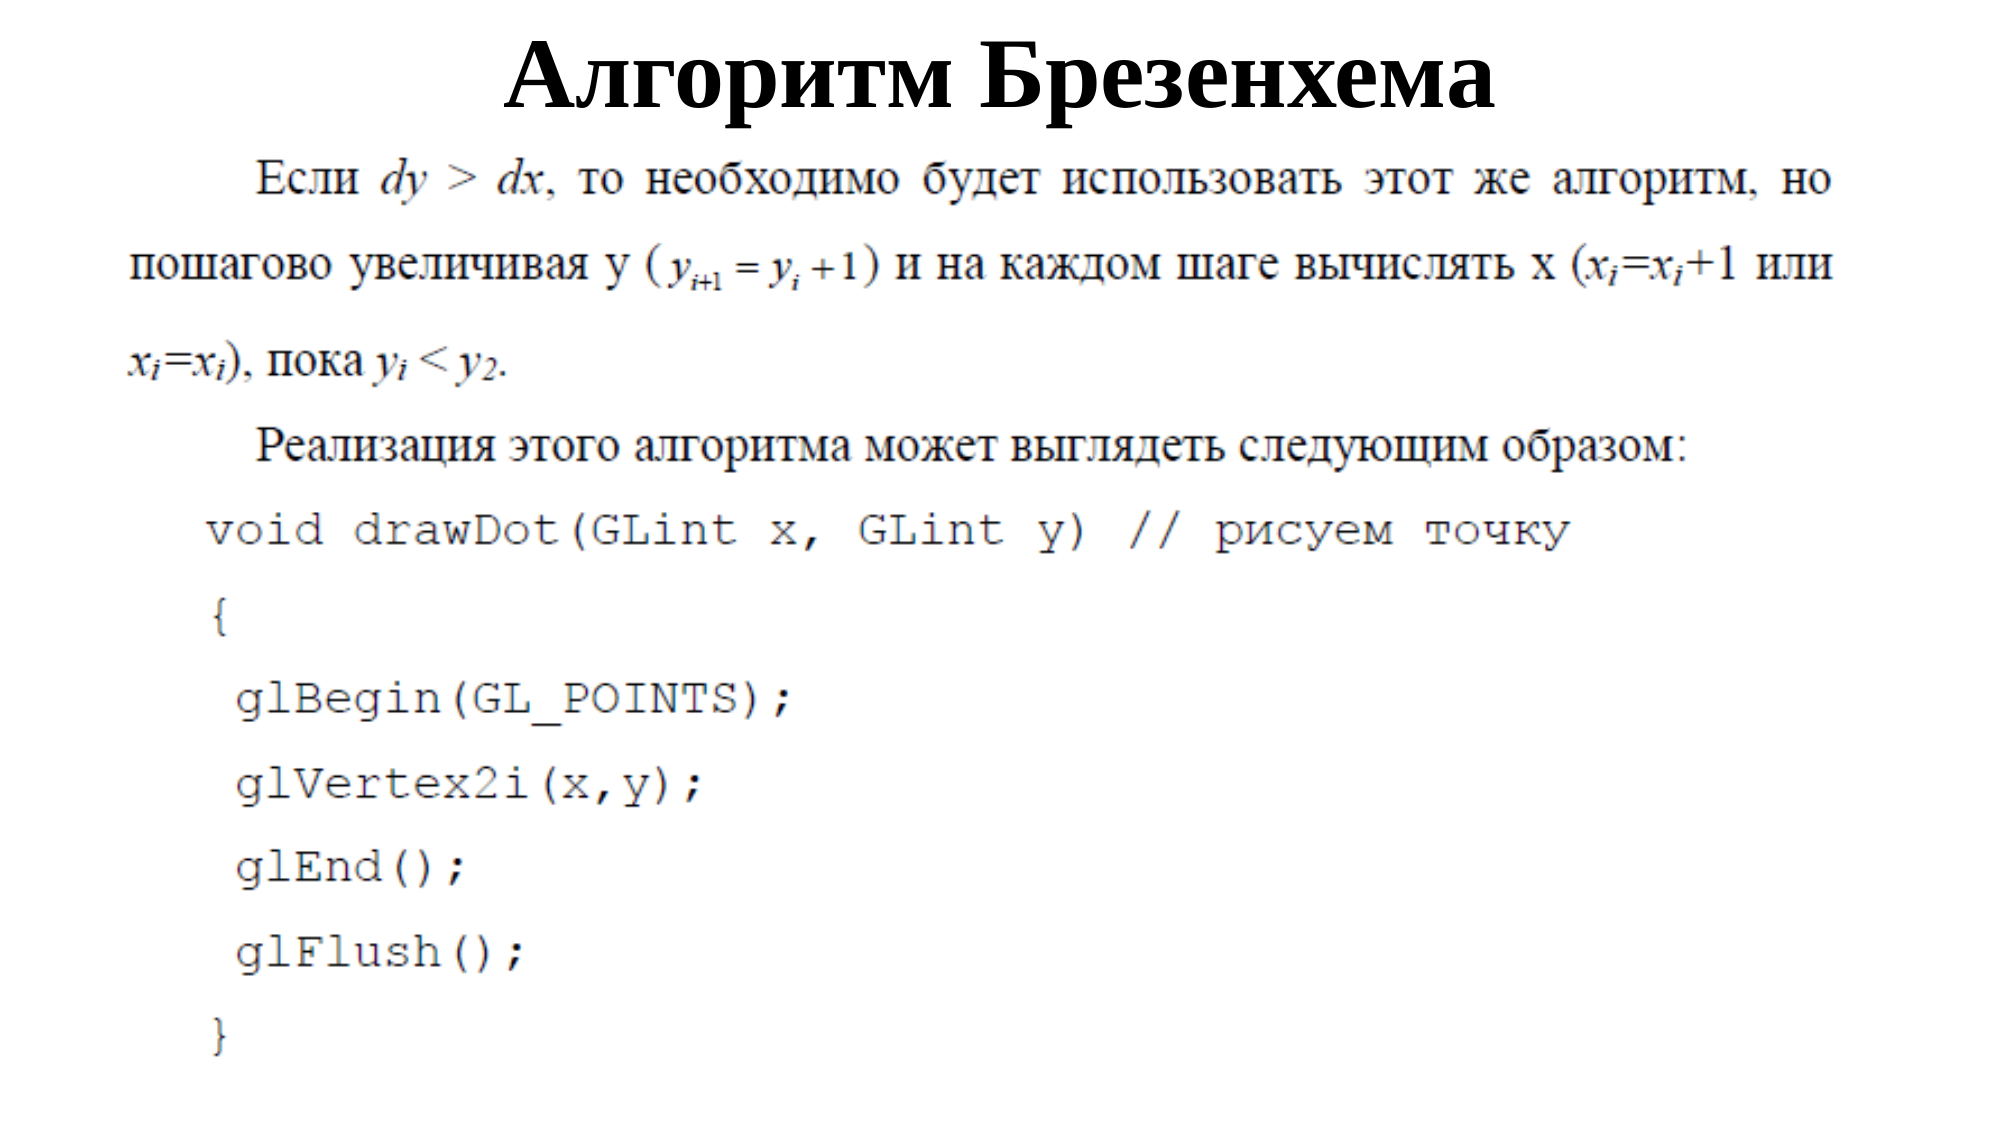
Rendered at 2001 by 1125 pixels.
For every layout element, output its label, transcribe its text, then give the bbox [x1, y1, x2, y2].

picture [115, 136, 1885, 1106]
text_box Алгоритм Брезенхема [0, 0, 2000, 135]
